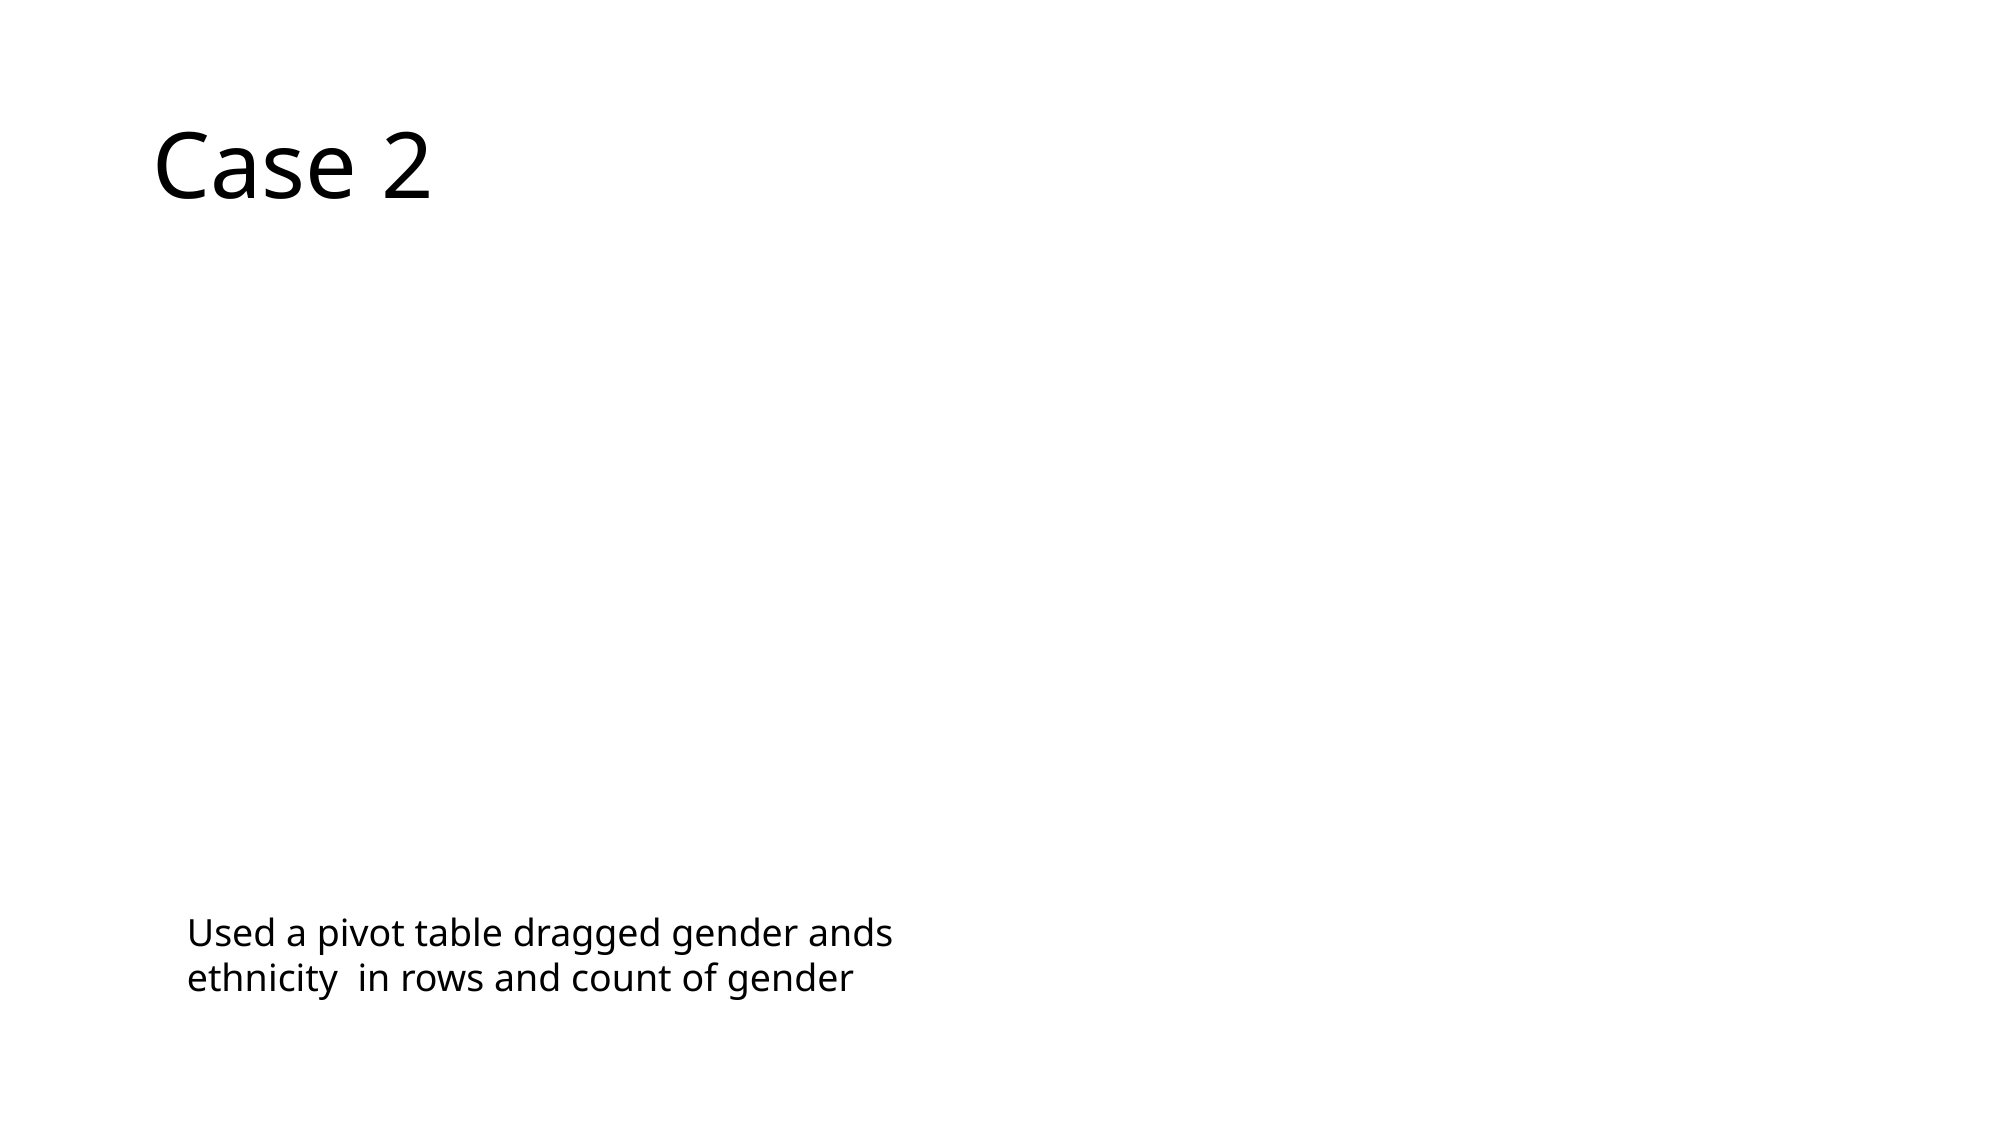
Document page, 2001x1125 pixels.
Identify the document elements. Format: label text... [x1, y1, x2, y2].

title Case 2 [137, 59, 1863, 278]
text_box Used a pivot table dragged gender ands ethnicity in rows and count of gender [172, 901, 1000, 1006]
